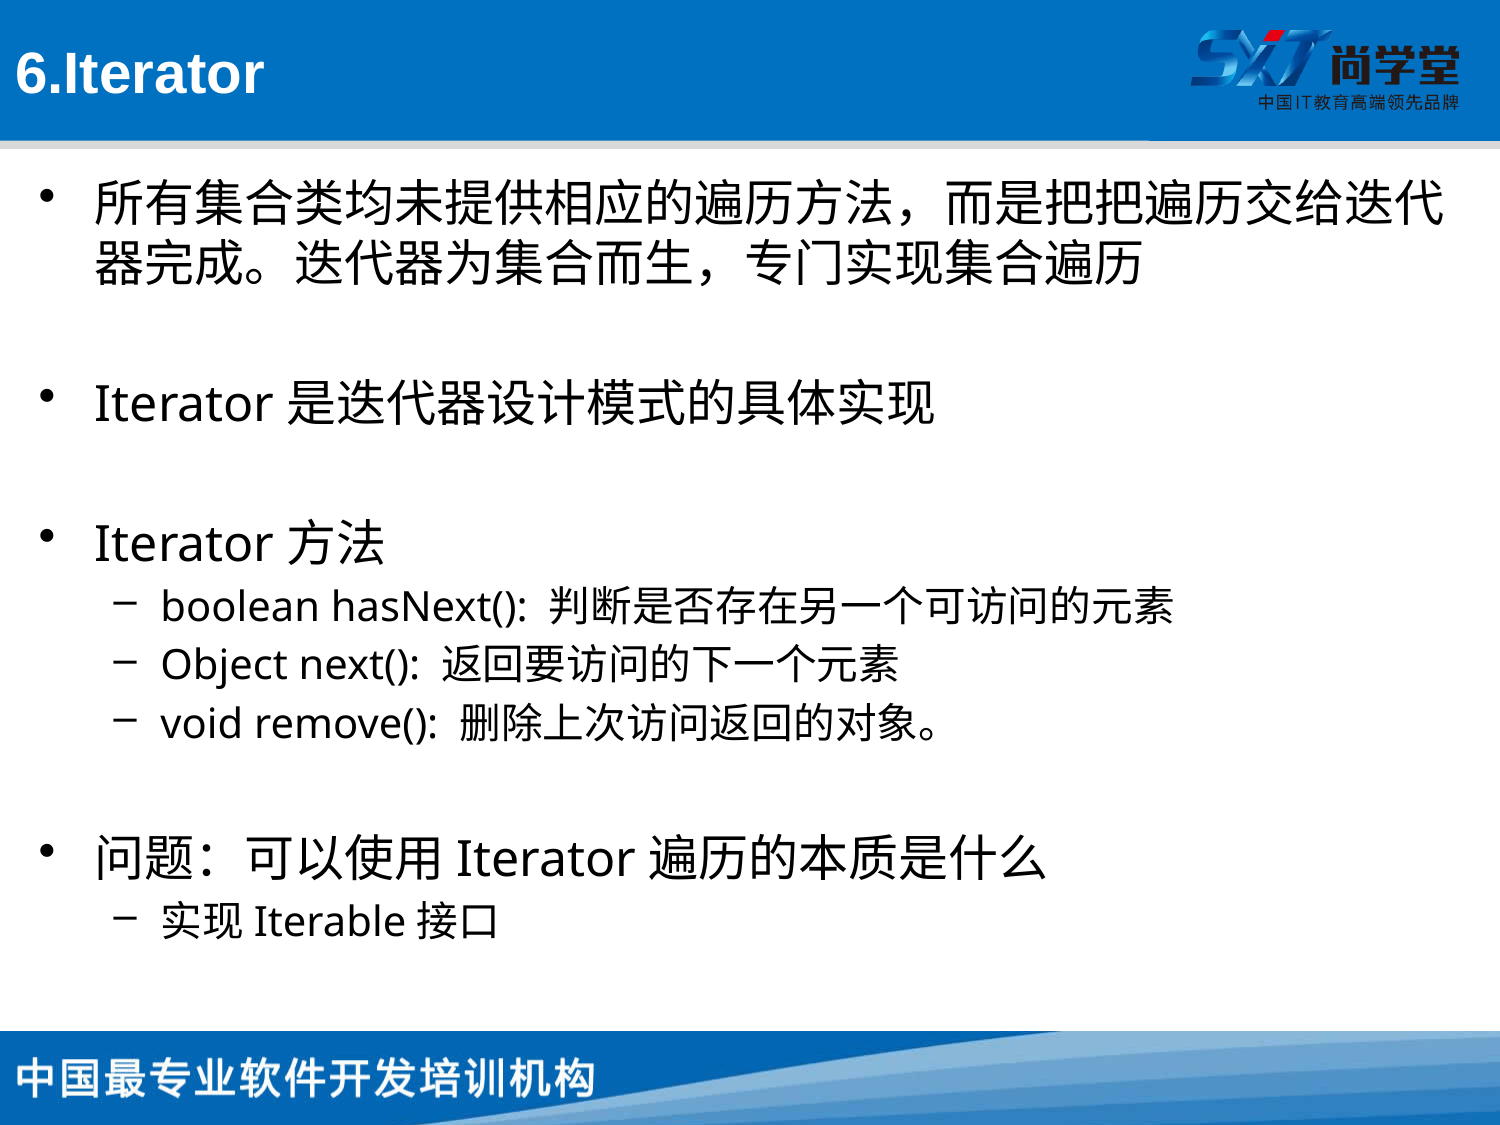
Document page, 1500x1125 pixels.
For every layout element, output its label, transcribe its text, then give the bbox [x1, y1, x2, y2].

picture [1161, 0, 1500, 141]
title 6.Iterator [0, 0, 1161, 141]
picture [0, 1031, 1500, 1125]
list 所有集合类均未提供相应的遍历方法，而是把把遍历交给迭代器完成。迭代器为集合而生，专门实现集合遍历 Iterator是迭代器设计模式的具体实现 Iterator方法 boolean hasNext(): 判断是否存在另一个可访问的元素 Object next(): 返回要访问的下一个元素 void remove(): 删除上次访问返回的对象。 问题：可以使用Iterator遍历的本质是什么 实现Iterable接口 [23, 163, 1466, 997]
